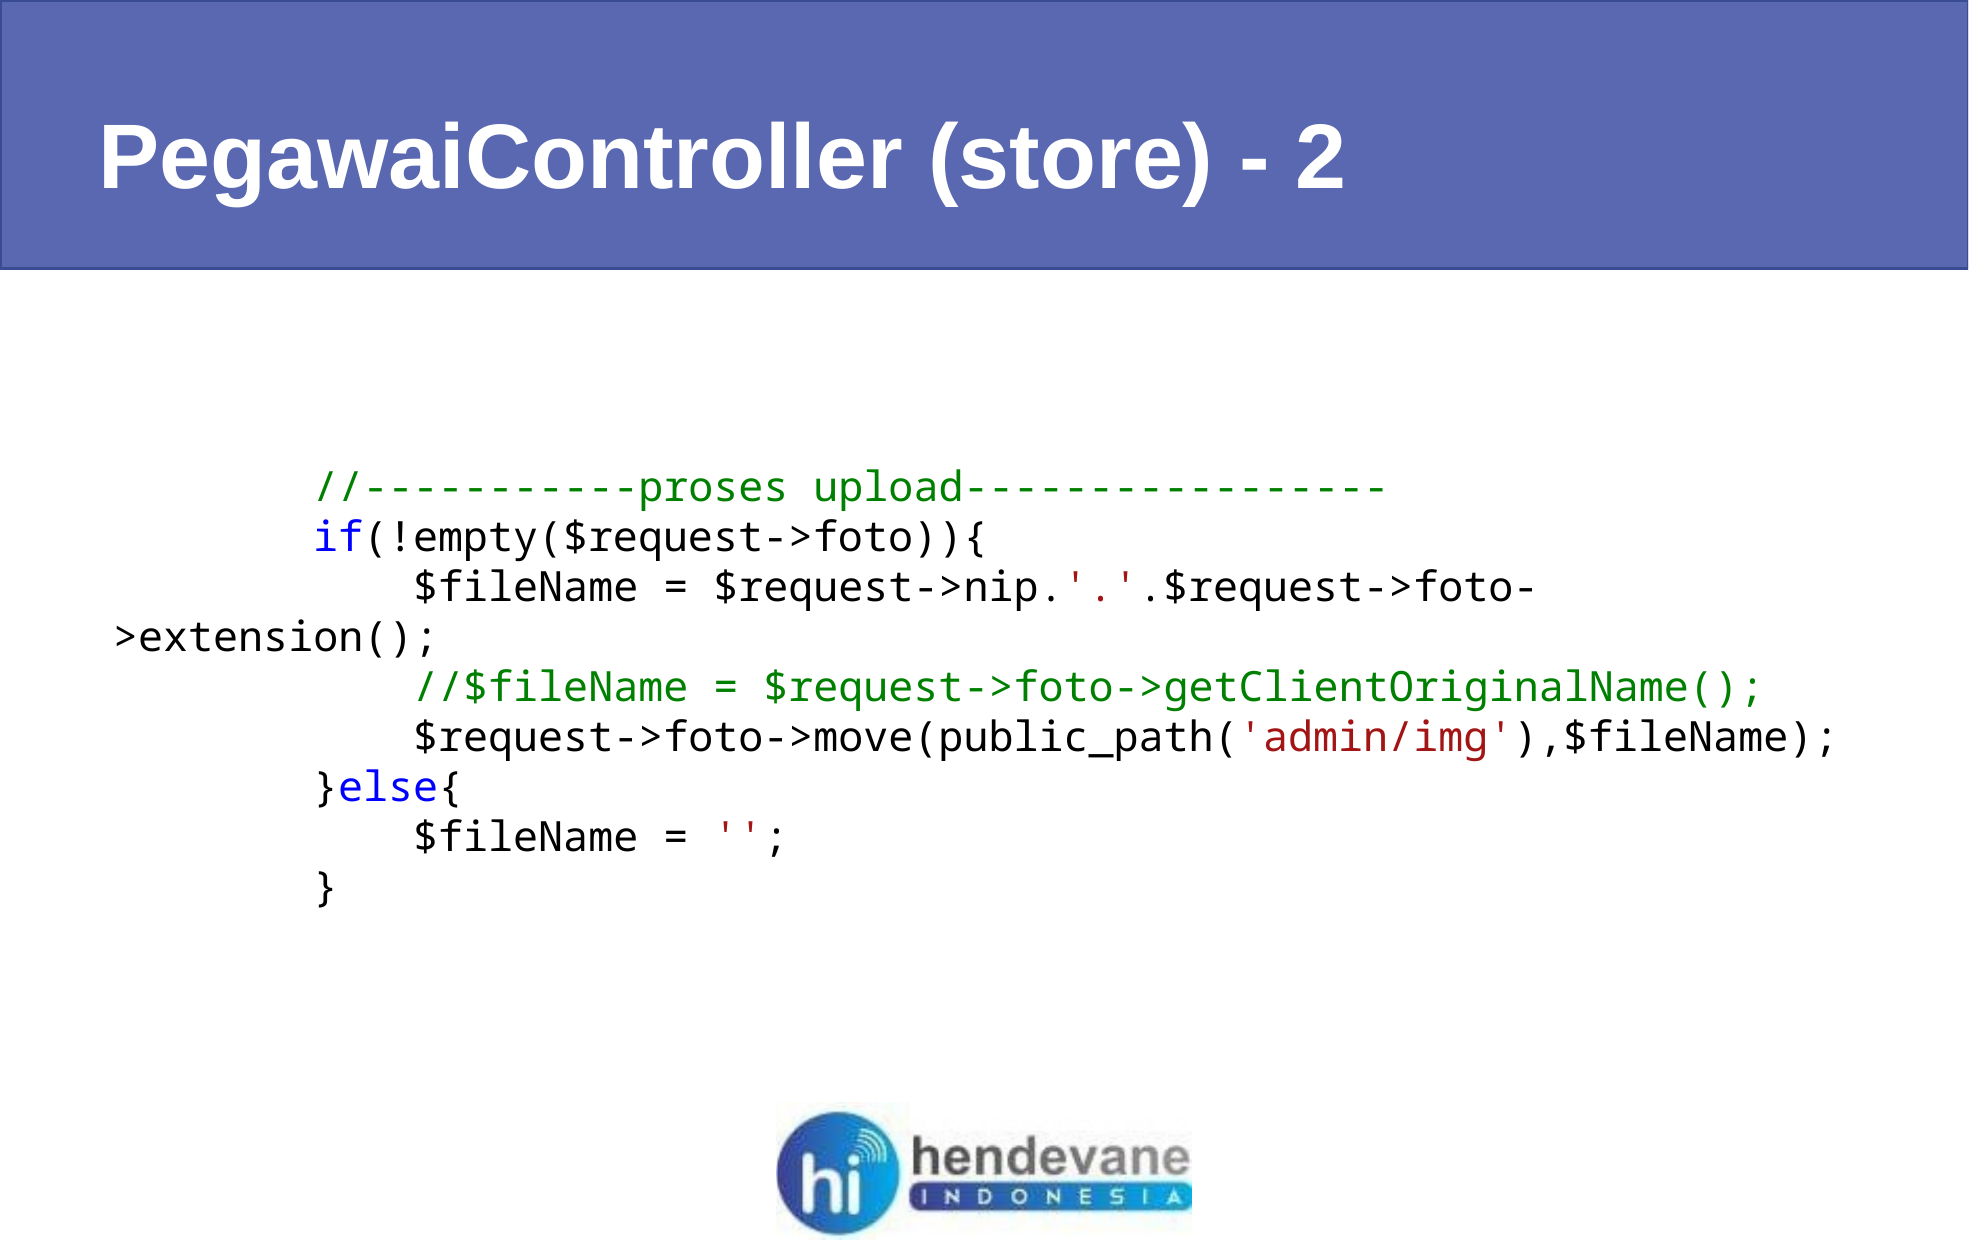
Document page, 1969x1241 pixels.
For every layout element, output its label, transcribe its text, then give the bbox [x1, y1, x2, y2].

text_box PegawaiController (store) - 2 [98, 0, 1870, 207]
picture [776, 1102, 1192, 1240]
text_box //-----------proses upload----------------- if(!empty($request->foto)){ $fileName = $request->nip.'.'.$request->foto->extension(); //$fileName = $request->foto->getClientOriginalName(); $request->foto->move(public_path('admin/img'),$fileName); }else{ $fileName = ''; } [98, 452, 1870, 918]
